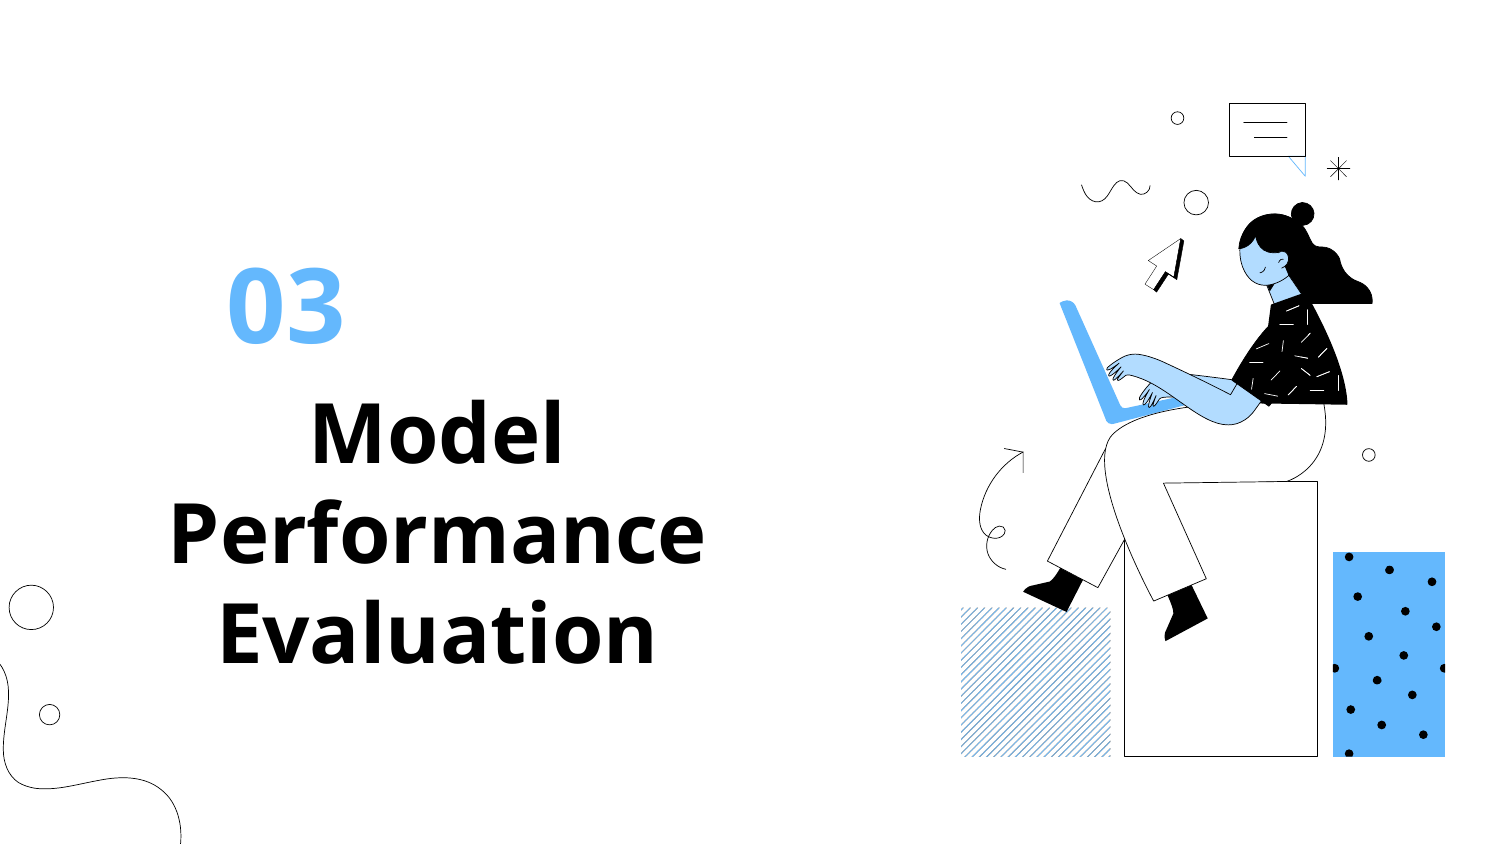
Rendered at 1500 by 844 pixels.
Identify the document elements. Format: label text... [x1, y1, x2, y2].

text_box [978, 448, 1024, 570]
picture [957, 604, 1113, 762]
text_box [1332, 551, 1446, 757]
text_box 03 [196, 241, 376, 363]
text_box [1081, 102, 1351, 293]
text_box Model Performance Evaluation [114, 363, 761, 697]
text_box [1022, 202, 1376, 642]
